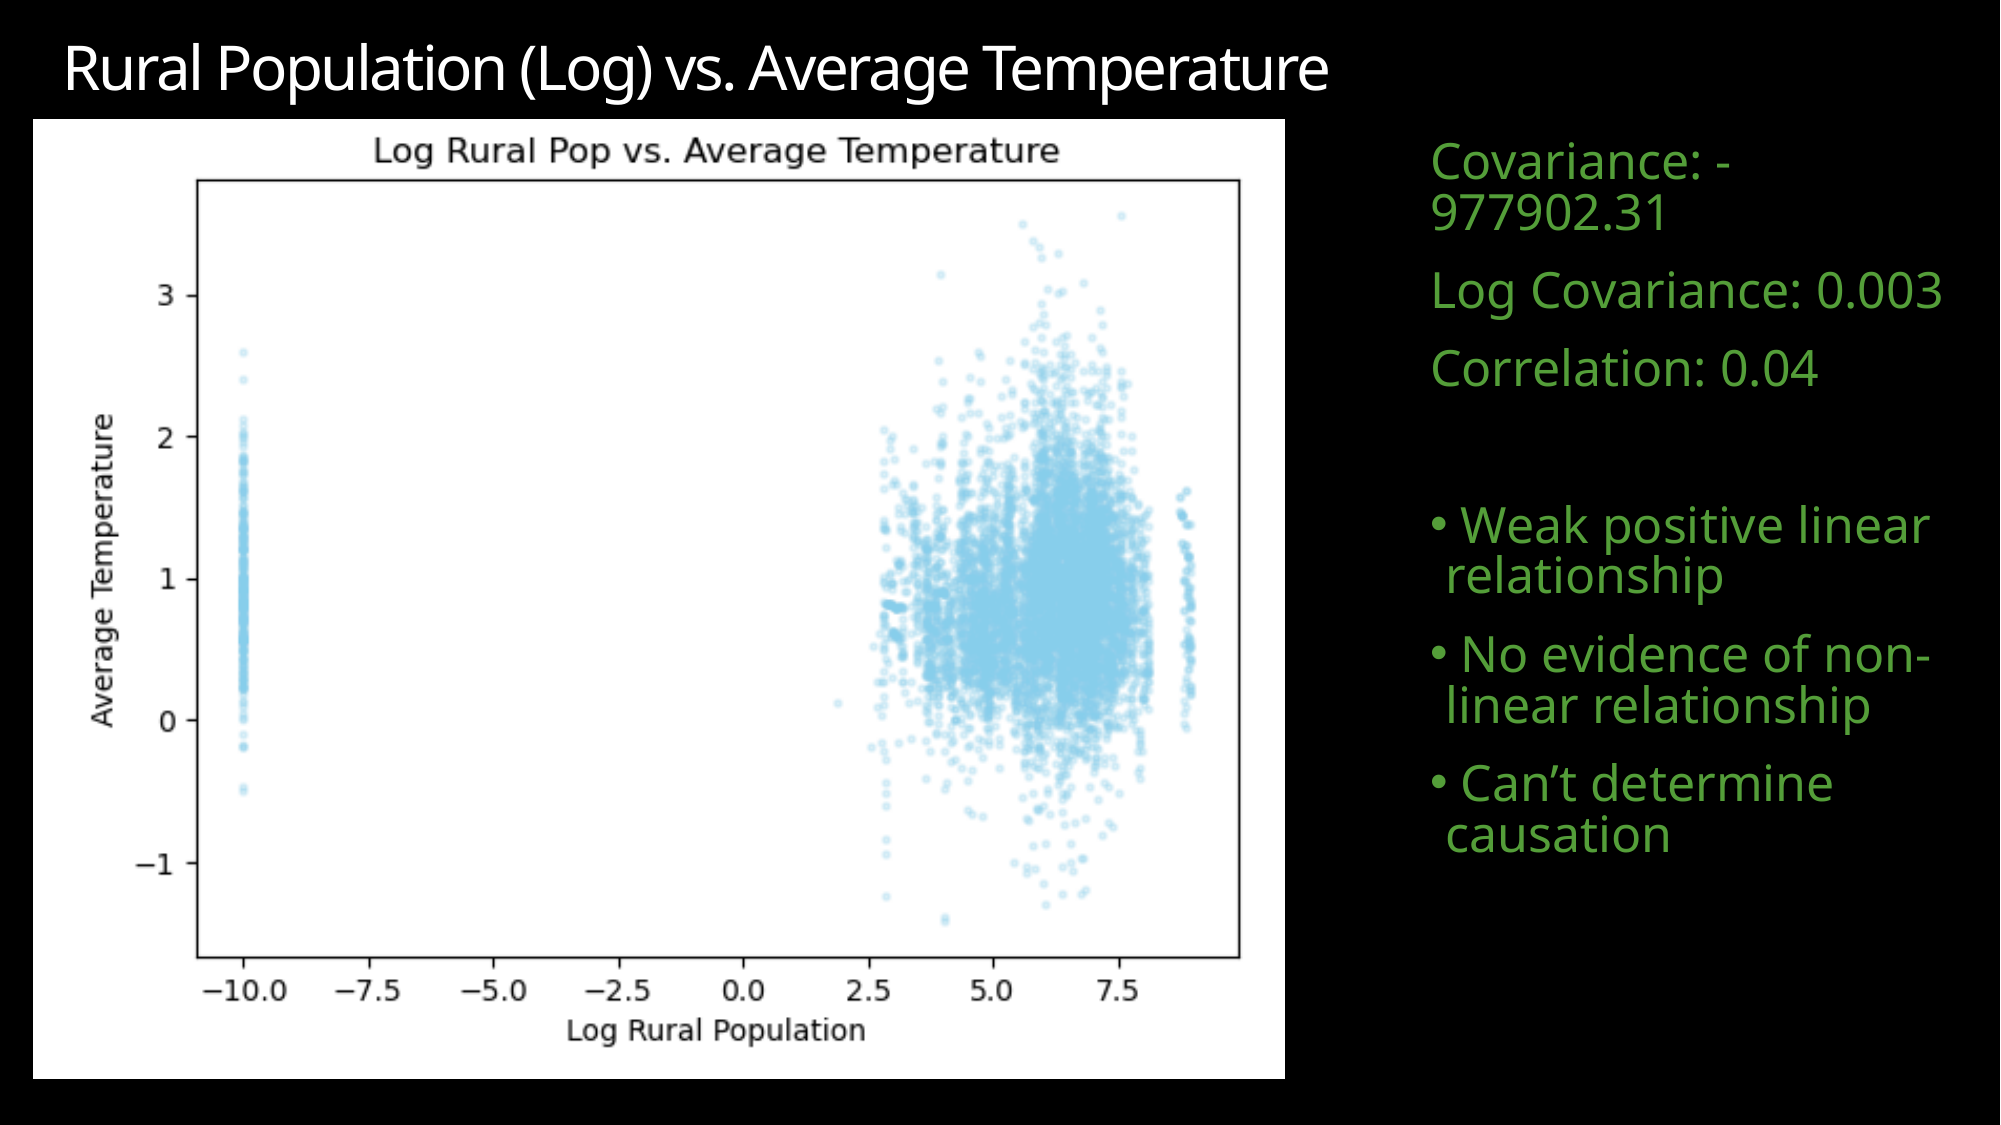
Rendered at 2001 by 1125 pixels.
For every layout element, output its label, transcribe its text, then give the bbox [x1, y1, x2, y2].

text_box Rural Population (Log) vs. Average Temperature [48, 32, 1351, 152]
picture [33, 119, 1285, 1080]
text_box Covariance: -977902.31 Log Covariance: 0.003 Correlation: 0.04 Weak positive linear relationship No evidence of non-linear relationship Can’t determine causation [1415, 131, 1974, 884]
